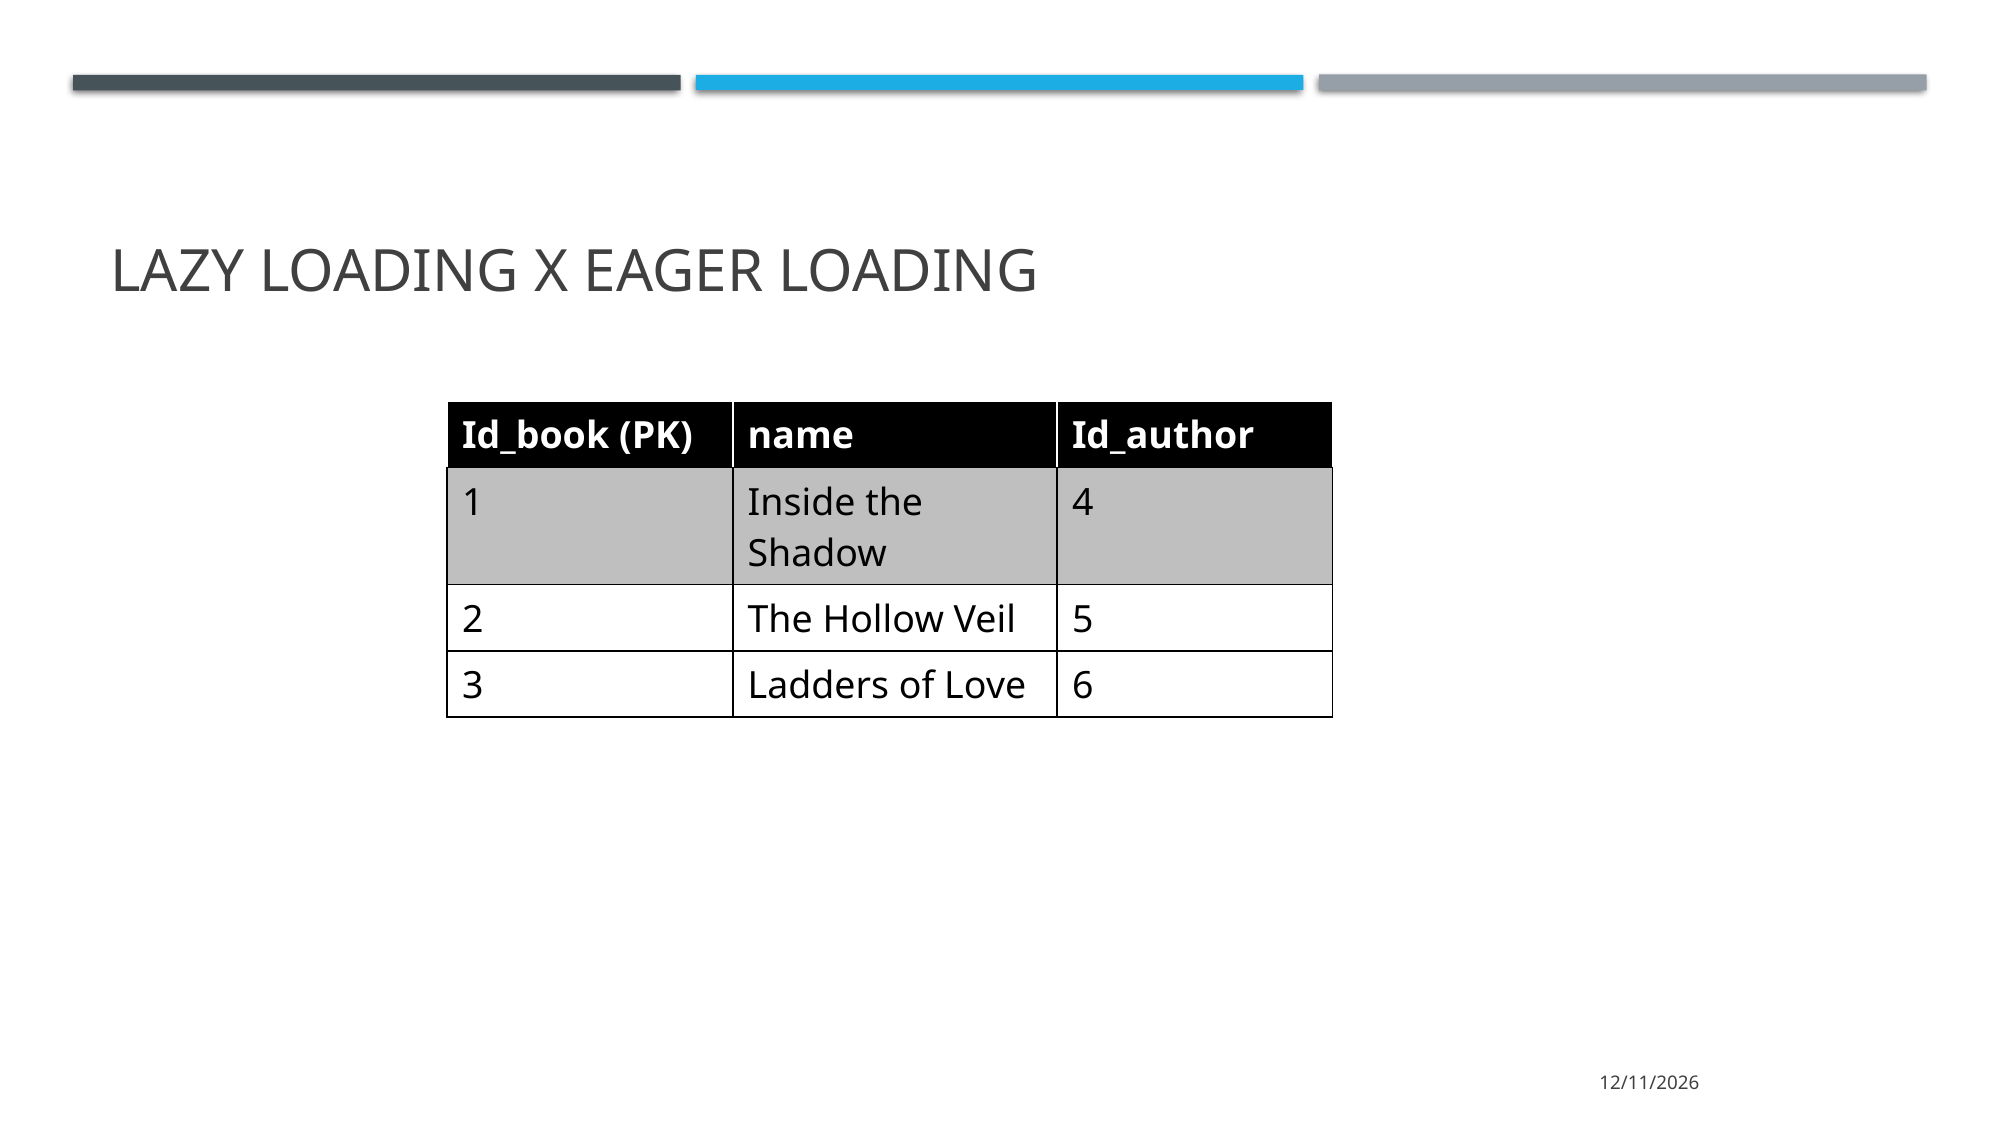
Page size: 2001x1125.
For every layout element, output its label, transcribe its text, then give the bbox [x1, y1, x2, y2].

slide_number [1247, 1053, 1715, 1114]
table_cell Ladders of Love [734, 652, 1056, 716]
title Lazy loading x eager loading [95, 115, 1905, 311]
table_cell 3 [448, 652, 732, 716]
table_cell 1 [448, 468, 732, 584]
table_cell 6 [1058, 652, 1332, 716]
table_cell 4 [1058, 468, 1332, 584]
table_cell 5 [1058, 585, 1332, 650]
table_cell 2 [448, 585, 732, 650]
table_cell Inside the Shadow [734, 468, 1056, 584]
table_header Id_author [1058, 402, 1332, 467]
table_header name [734, 402, 1056, 467]
table_cell The Hollow Veil [734, 585, 1056, 650]
table_header Id_book (PK) [448, 402, 732, 467]
